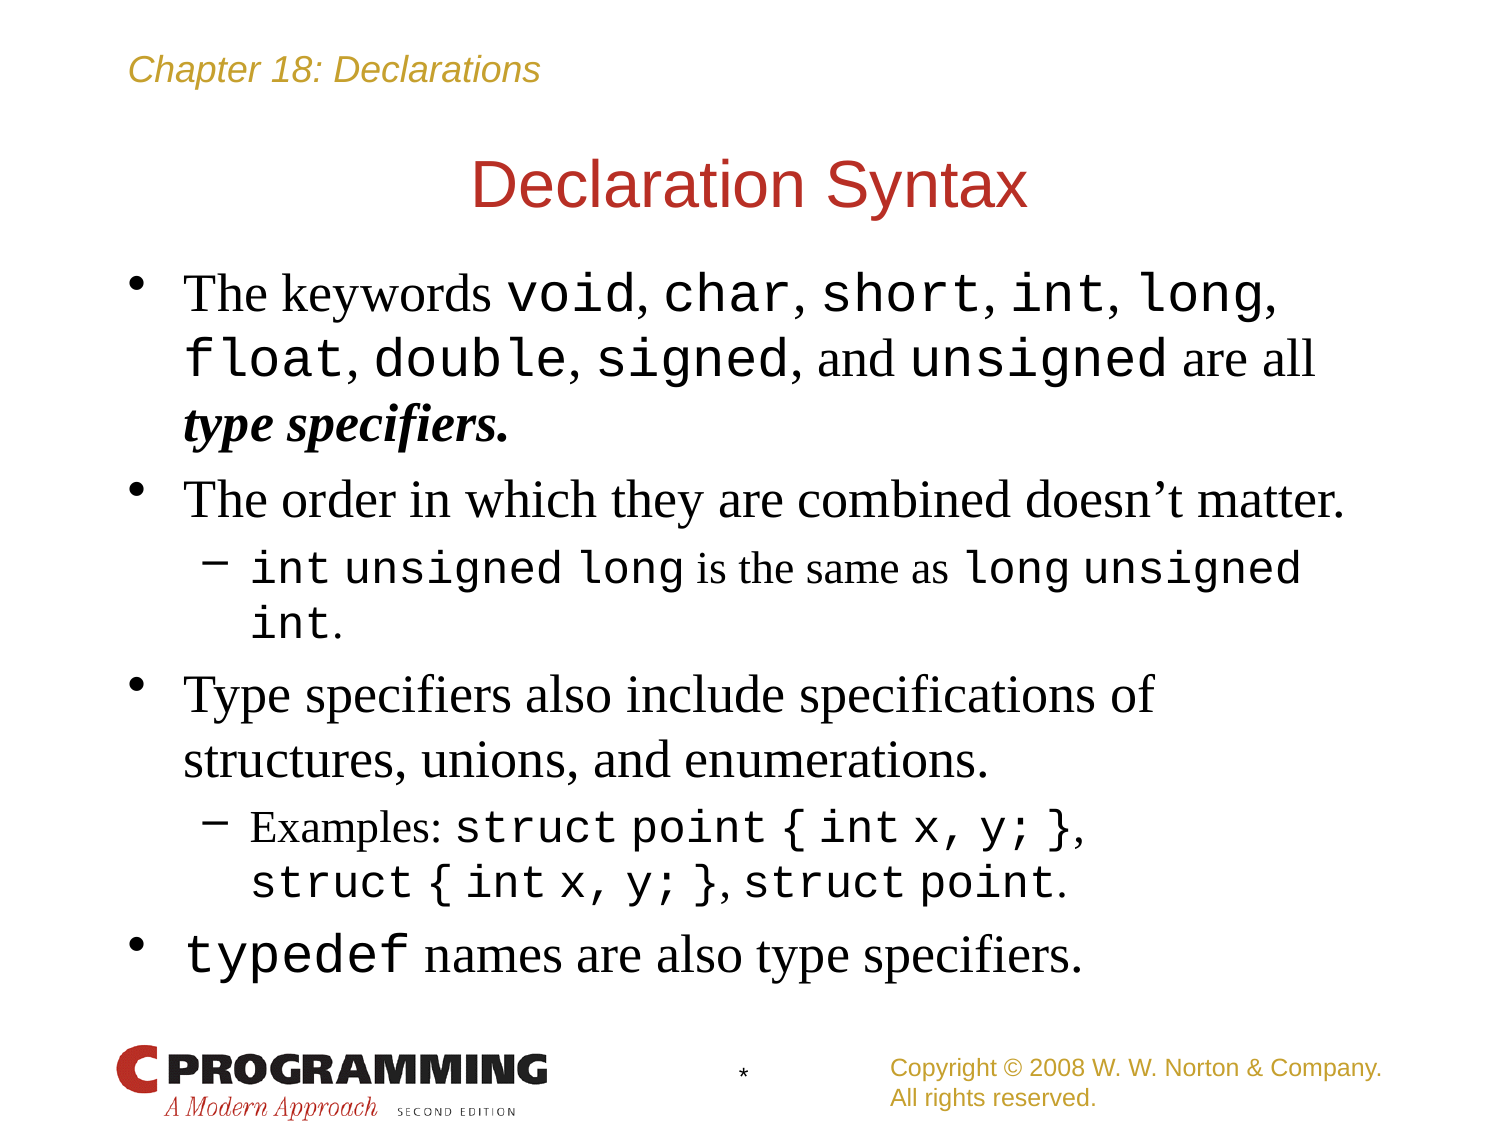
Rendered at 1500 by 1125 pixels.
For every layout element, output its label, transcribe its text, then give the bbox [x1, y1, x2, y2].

text_box Copyright © 2008 W. W. Norton & Company. All rights reserved. [874, 1043, 1388, 1119]
title Declaration Syntax [112, 125, 1388, 238]
picture [112, 1041, 550, 1123]
list The keywords void, char, short, int, long, float, double, signed, and unsigned are all type specifiers. The order in which they are combined doesn’t matter. int unsigned long is the same as long unsigned int. Type specifiers also include specifications of structures, unions, and enumerations. Examples: struct point { int x, y; }, struct { int x, y; }, struct point. typedef names are also type specifiers. [112, 249, 1388, 1038]
text_box * [687, 1050, 800, 1100]
